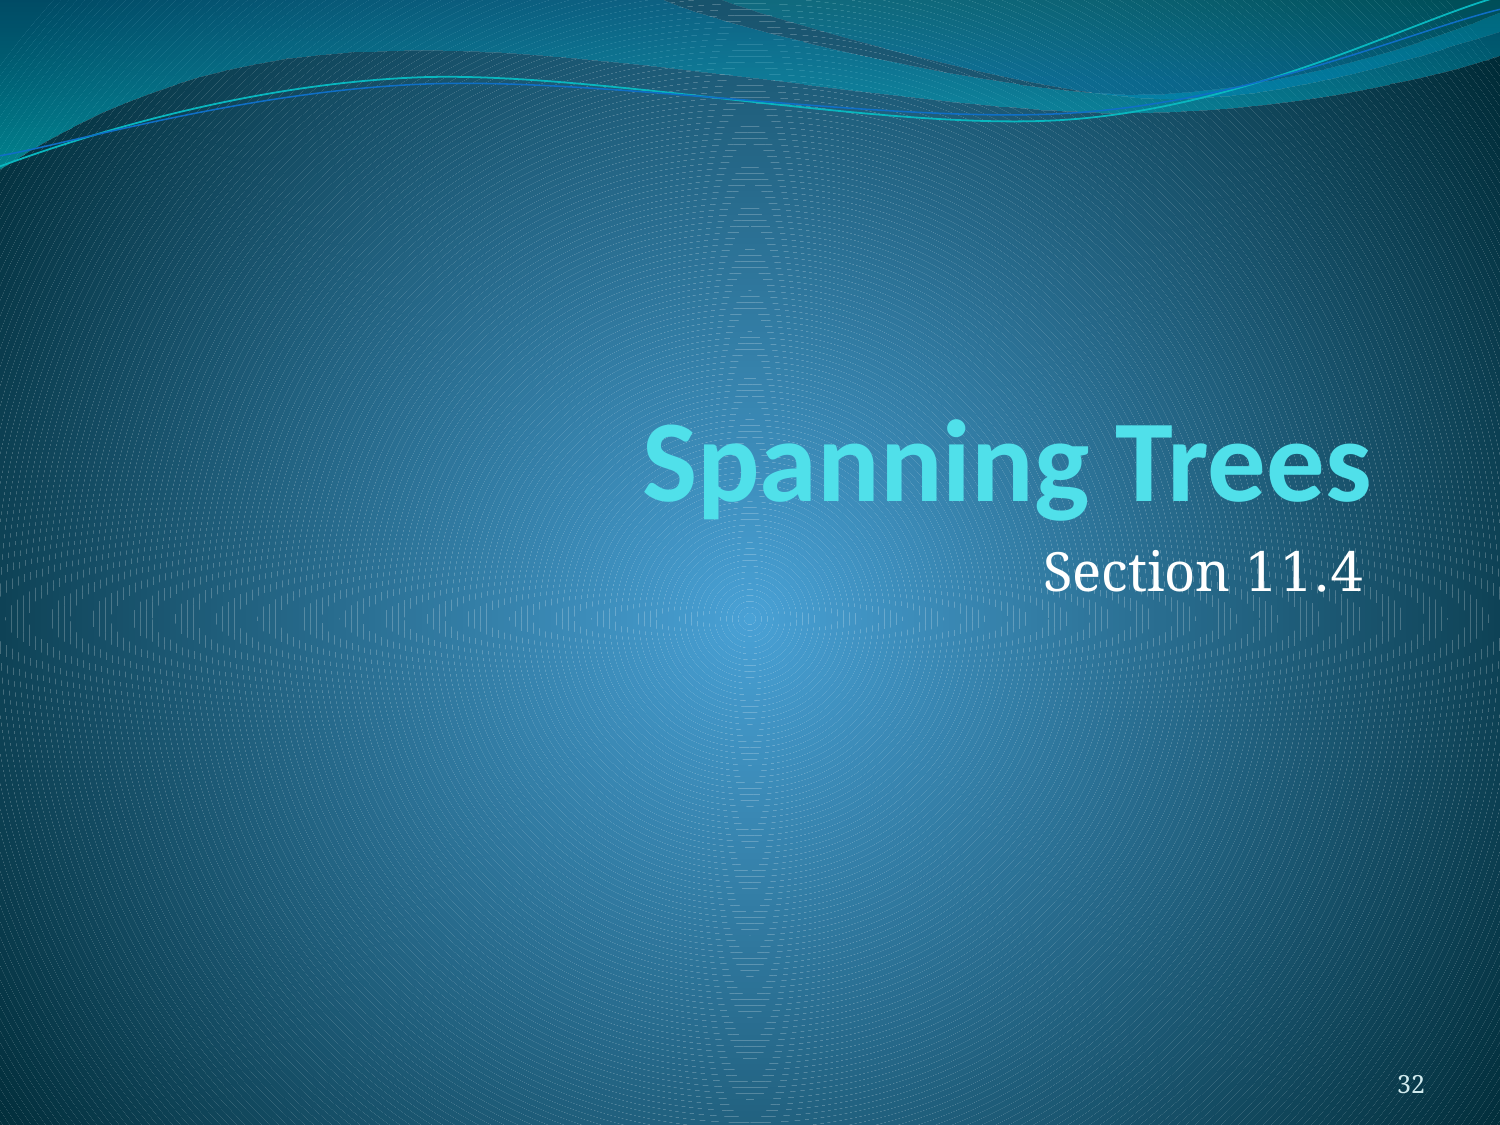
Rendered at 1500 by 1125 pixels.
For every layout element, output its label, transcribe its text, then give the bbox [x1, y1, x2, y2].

title Spanning Trees [87, 224, 1376, 525]
slide_number 32 [1299, 1042, 1425, 1103]
subtitle Section 11.4 [87, 529, 1376, 818]
